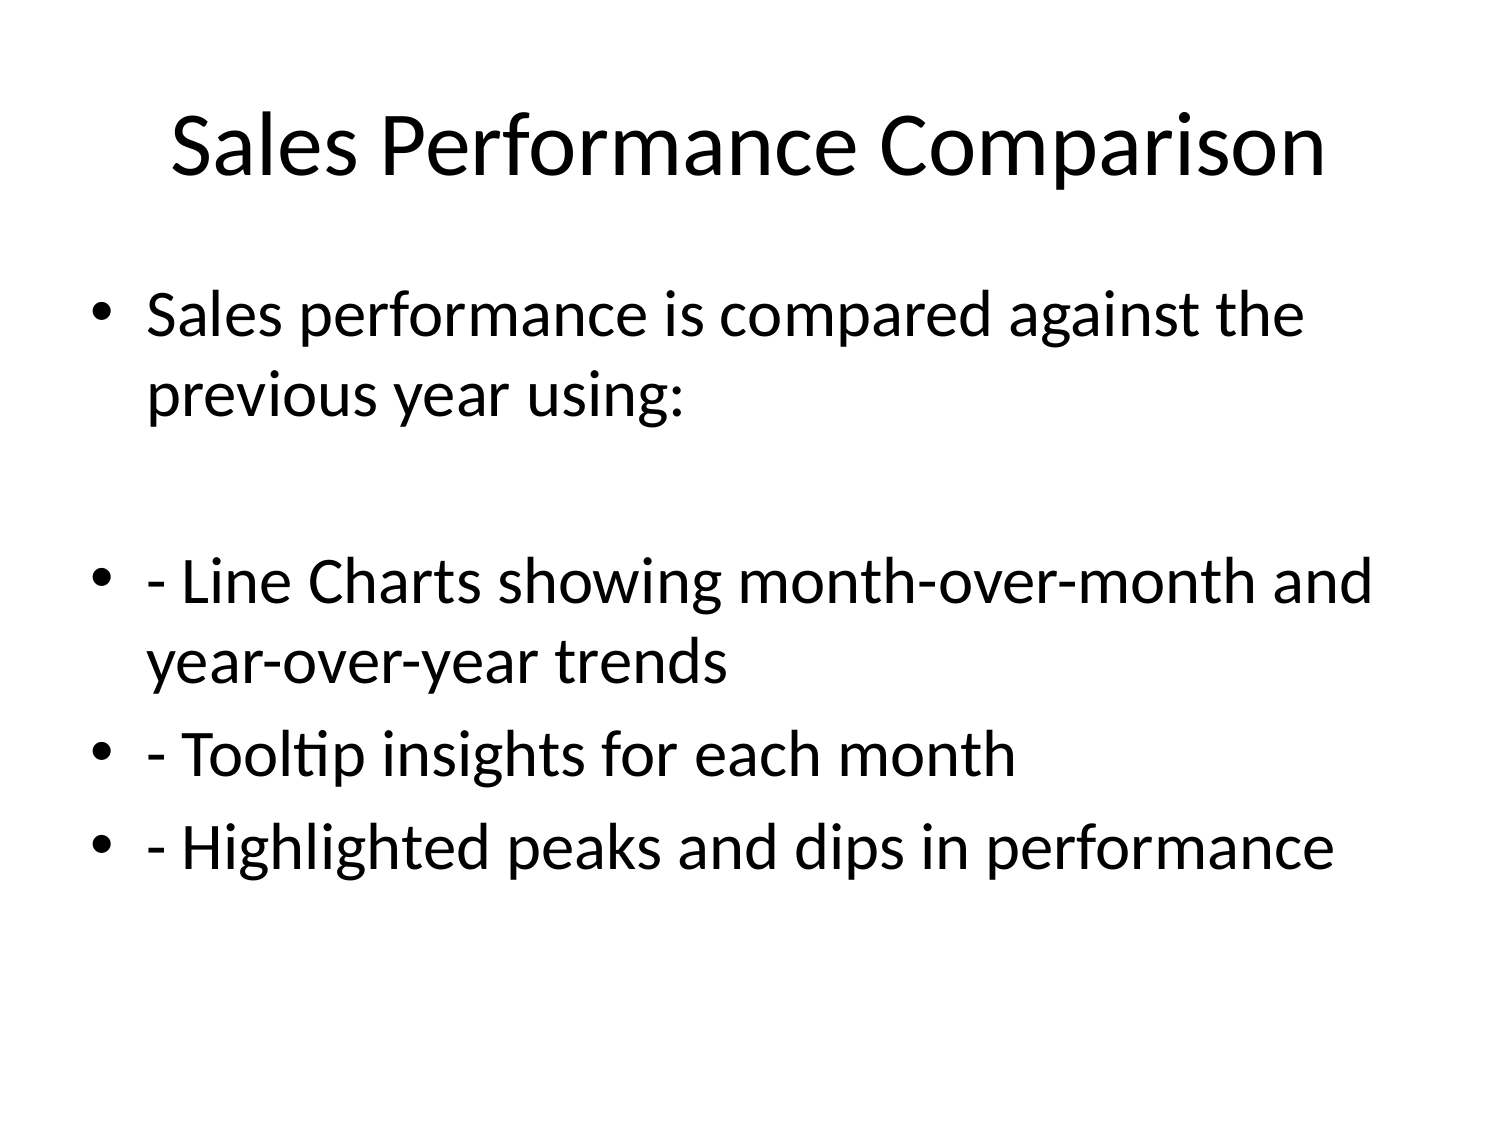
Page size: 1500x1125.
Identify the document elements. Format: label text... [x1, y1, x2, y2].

title Sales Performance Comparison [75, 45, 1425, 233]
list Sales performance is compared against the previous year using: - Line Charts showing month-over-month and year-over-year trends - Tooltip insights for each month - Highlighted peaks and dips in performance [75, 262, 1425, 1005]
